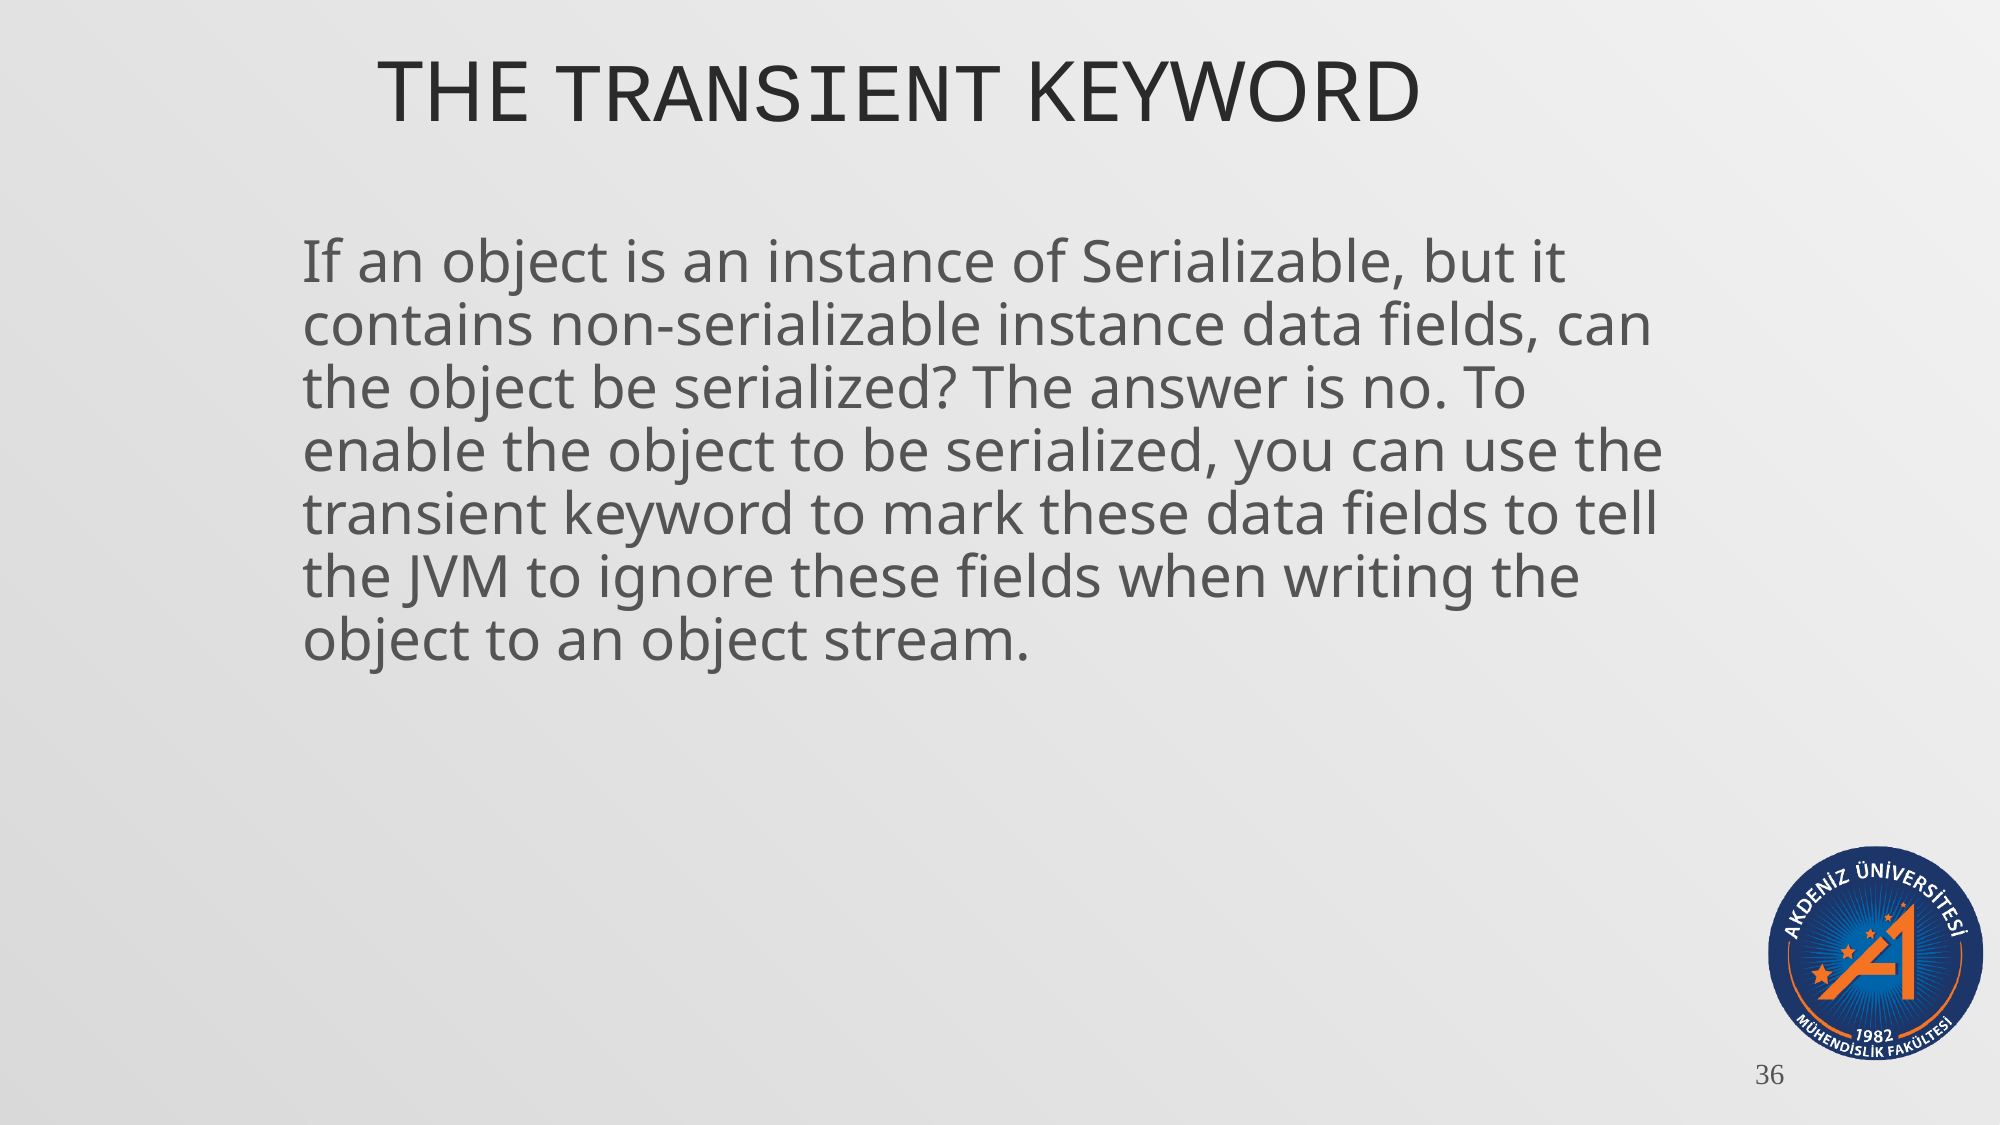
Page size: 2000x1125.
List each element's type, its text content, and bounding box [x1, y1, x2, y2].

slide_number 36 [1612, 1057, 1800, 1088]
picture [1767, 843, 1985, 1061]
title The transient Keyword [362, 37, 1638, 147]
list If an object is an instance of Serializable, but it contains non-serializable instance data fields, can the object be serialized? The answer is no. To enable the object to be serialized, you can use the transient keyword to mark these data fields to tell the JVM to ignore these fields when writing the object to an object stream. [287, 224, 1713, 975]
